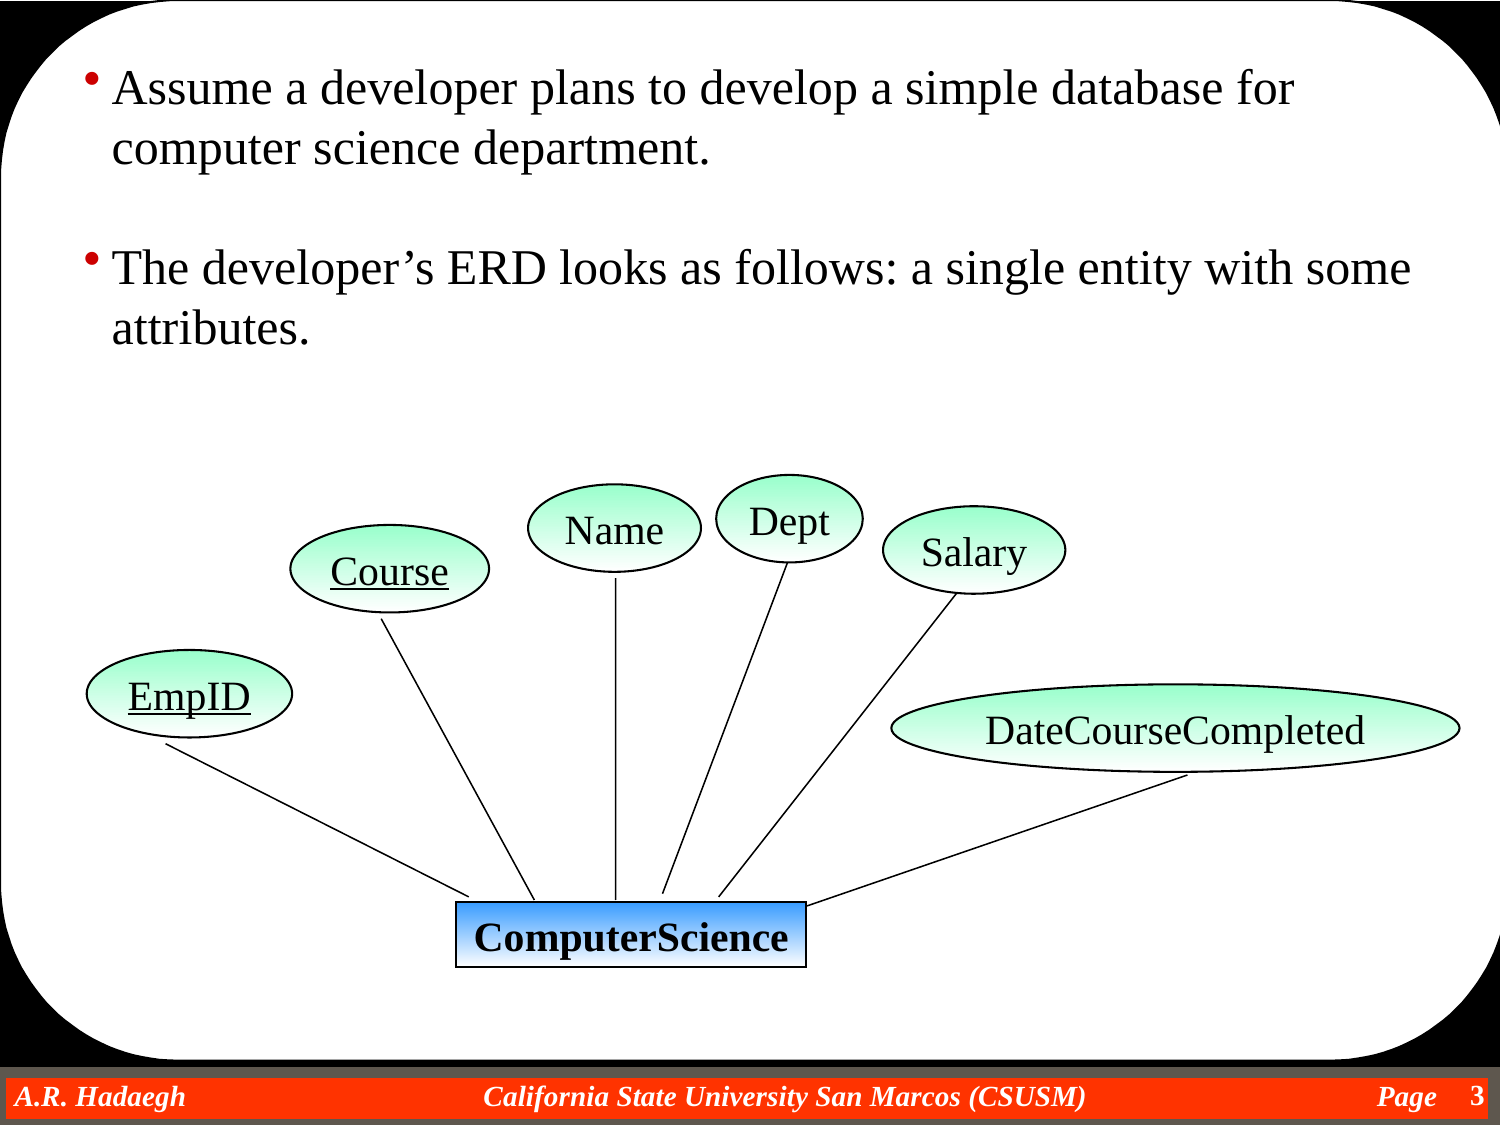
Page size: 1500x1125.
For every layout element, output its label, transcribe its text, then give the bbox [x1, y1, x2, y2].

text_box Assume a developer plans to develop a simple database for computer science department. The developer’s ERD looks as follows: a single entity with some attributes. [68, 46, 1447, 362]
text_box Salary [883, 506, 1066, 594]
text_box Course [290, 524, 490, 613]
text_box Dept [716, 474, 863, 563]
slide_number 3 [1387, 1068, 1500, 1125]
text_box DateCourseCompleted [891, 684, 1460, 772]
text_box ComputerScience [456, 902, 807, 967]
text_box EmpID [86, 649, 293, 738]
text_box Name [528, 484, 701, 572]
